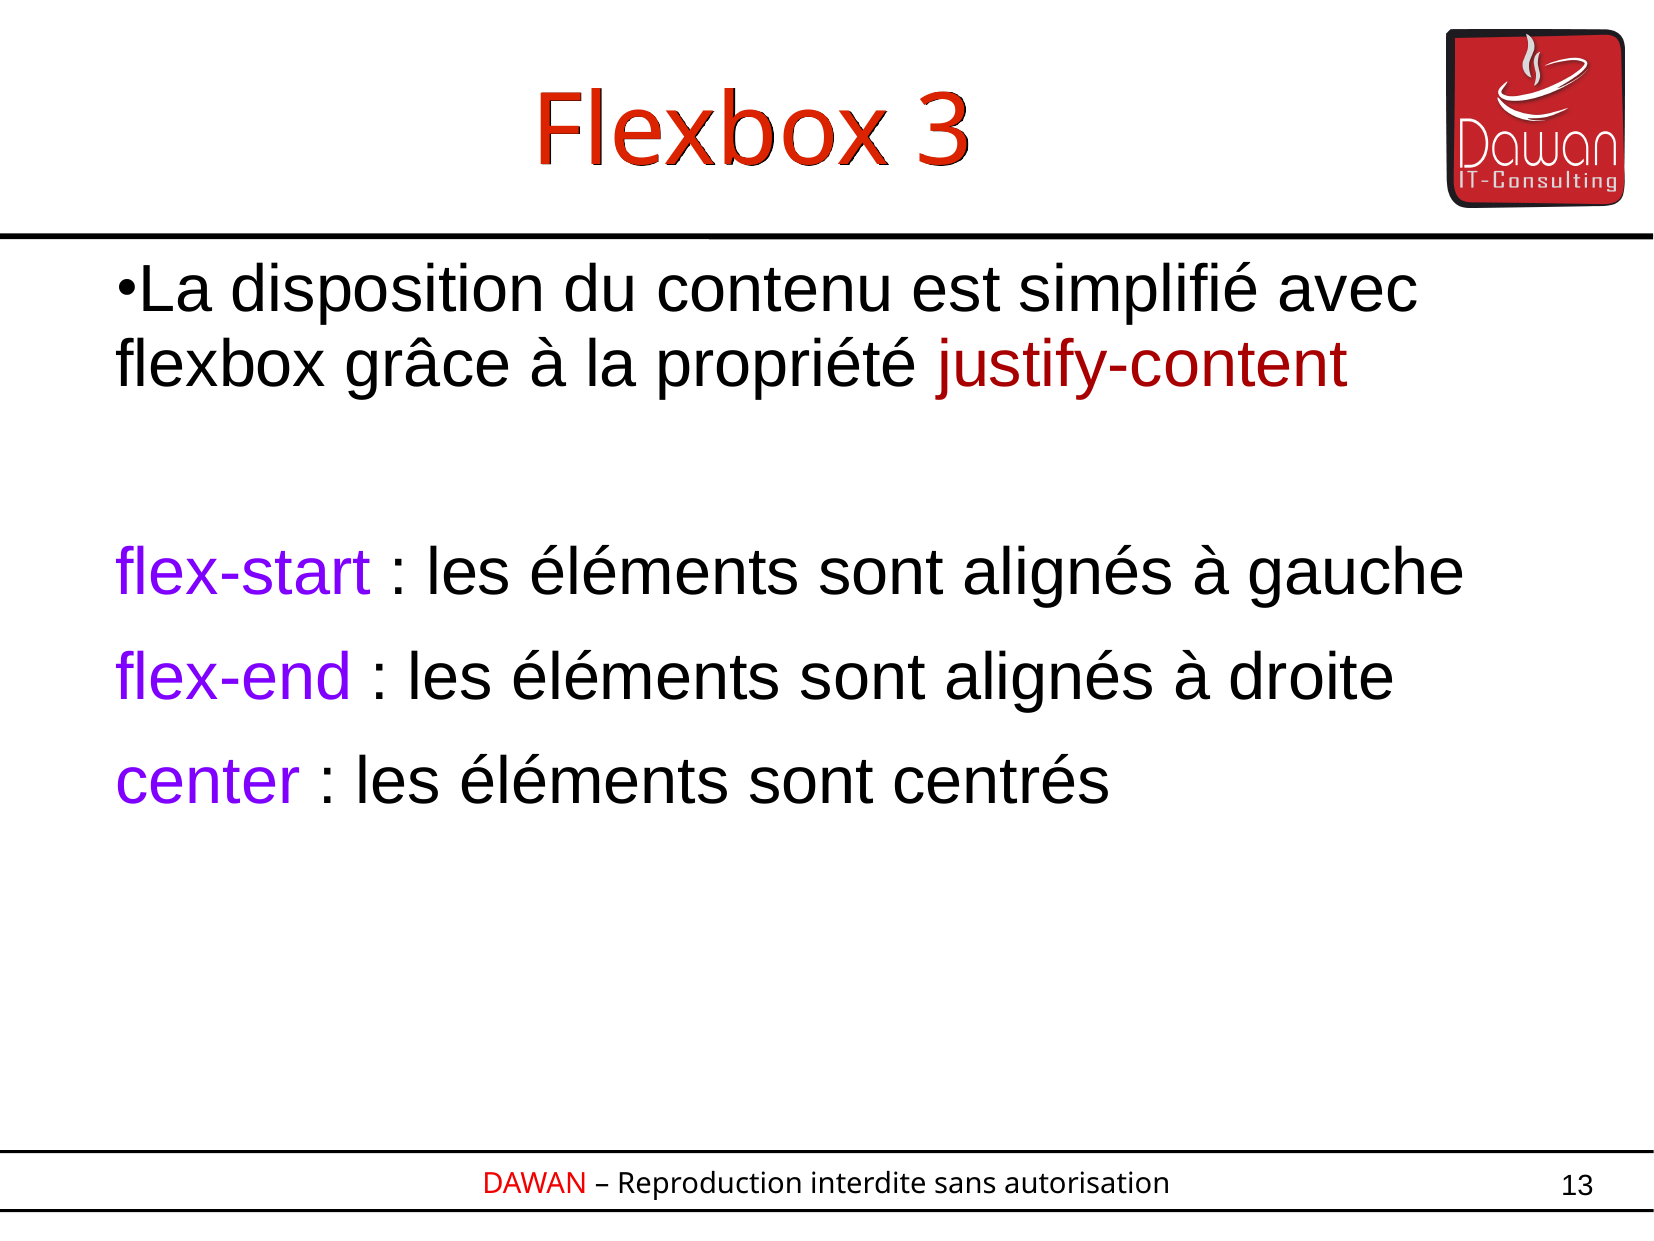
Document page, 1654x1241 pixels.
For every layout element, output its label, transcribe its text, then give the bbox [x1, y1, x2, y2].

picture [1446, 29, 1625, 208]
title Flexbox 3 [59, 0, 1446, 247]
slide_number 13 [1535, 1169, 1594, 1233]
list La disposition du contenu est simplifié avec flexbox grâce à la propriété justify-content flex-start : les éléments sont alignés à gauche flex-end : les éléments sont alignés à droite center : les éléments sont centrés [59, 247, 1594, 972]
